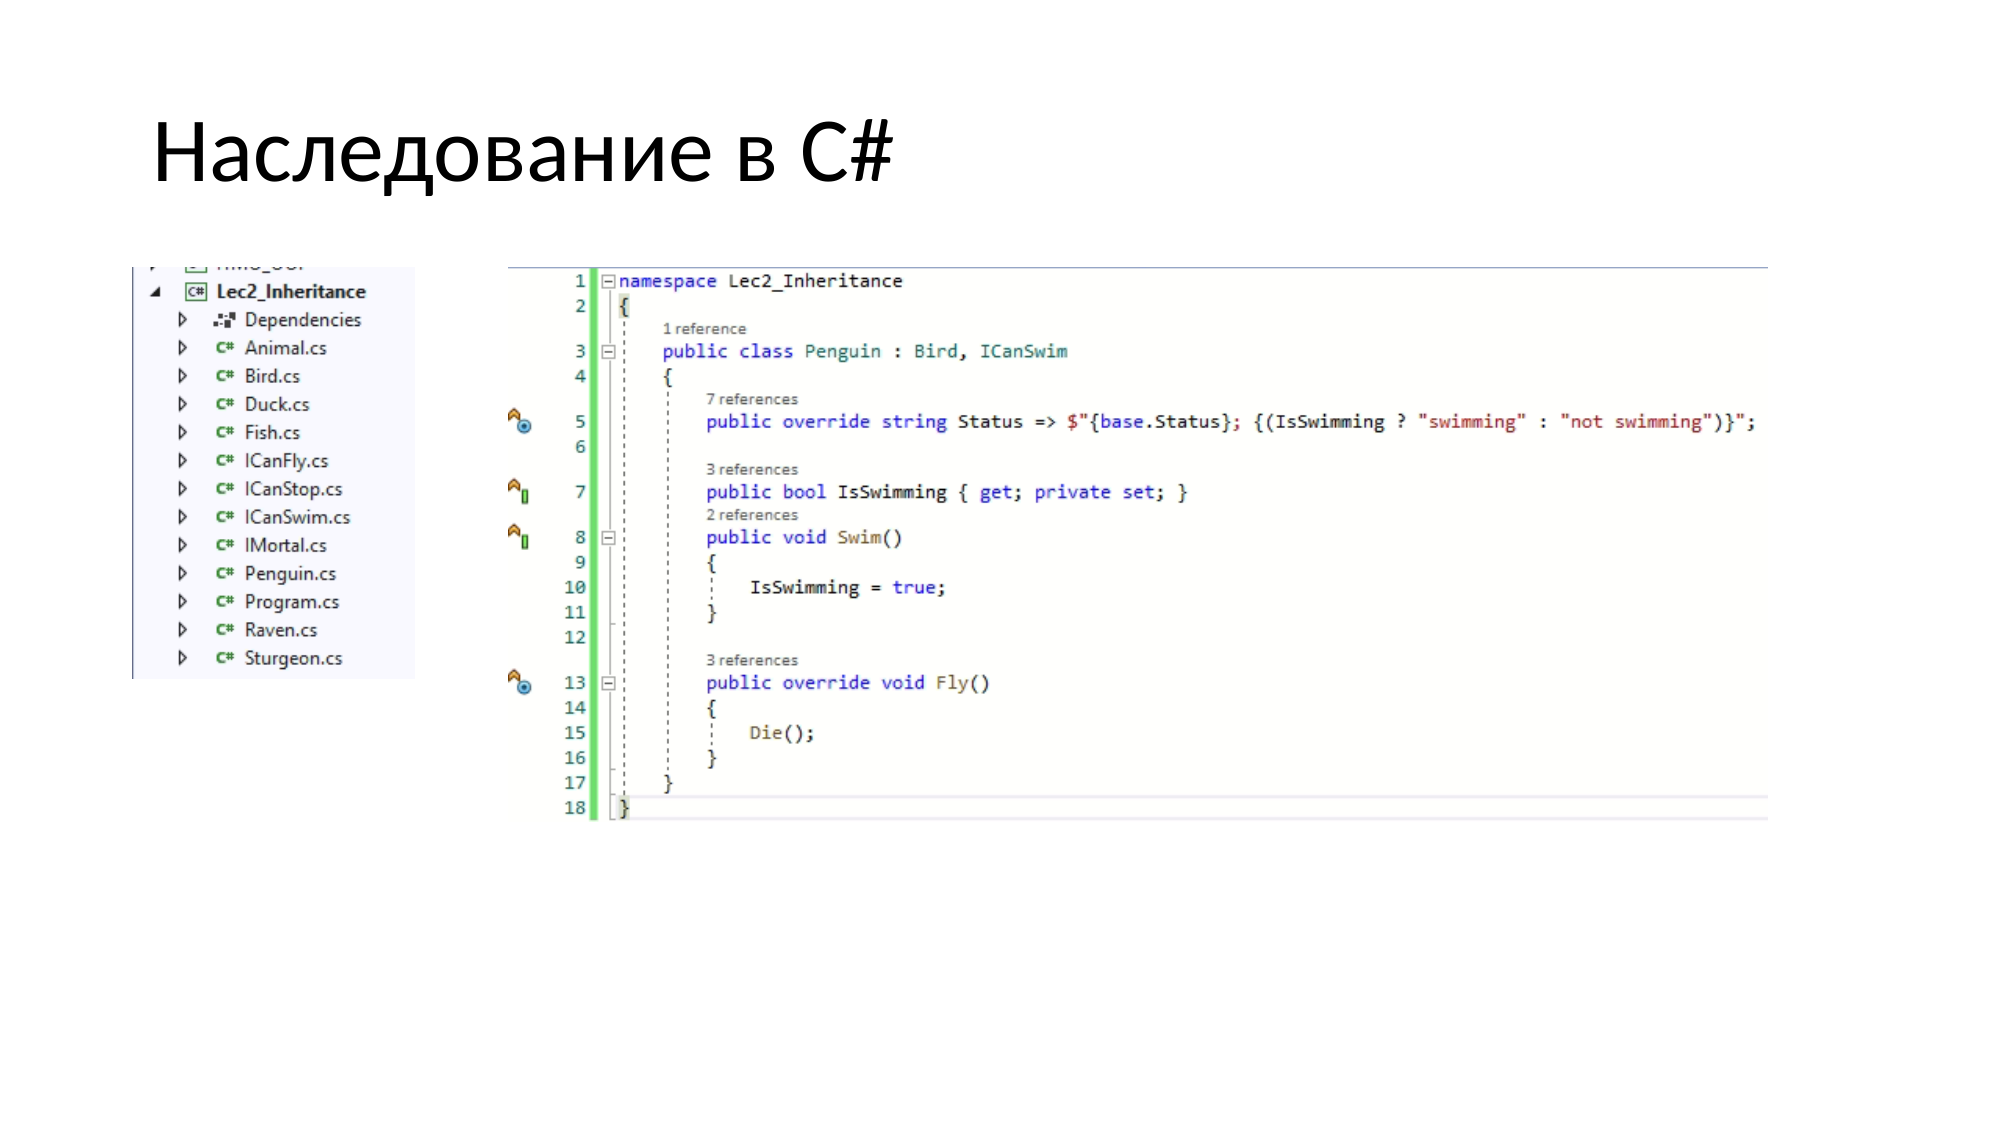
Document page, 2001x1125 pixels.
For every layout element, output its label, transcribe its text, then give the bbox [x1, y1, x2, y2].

picture [132, 266, 415, 679]
text_box [137, 246, 1863, 972]
picture [508, 266, 1769, 823]
text_box Наследование в C# [137, 85, 1863, 218]
